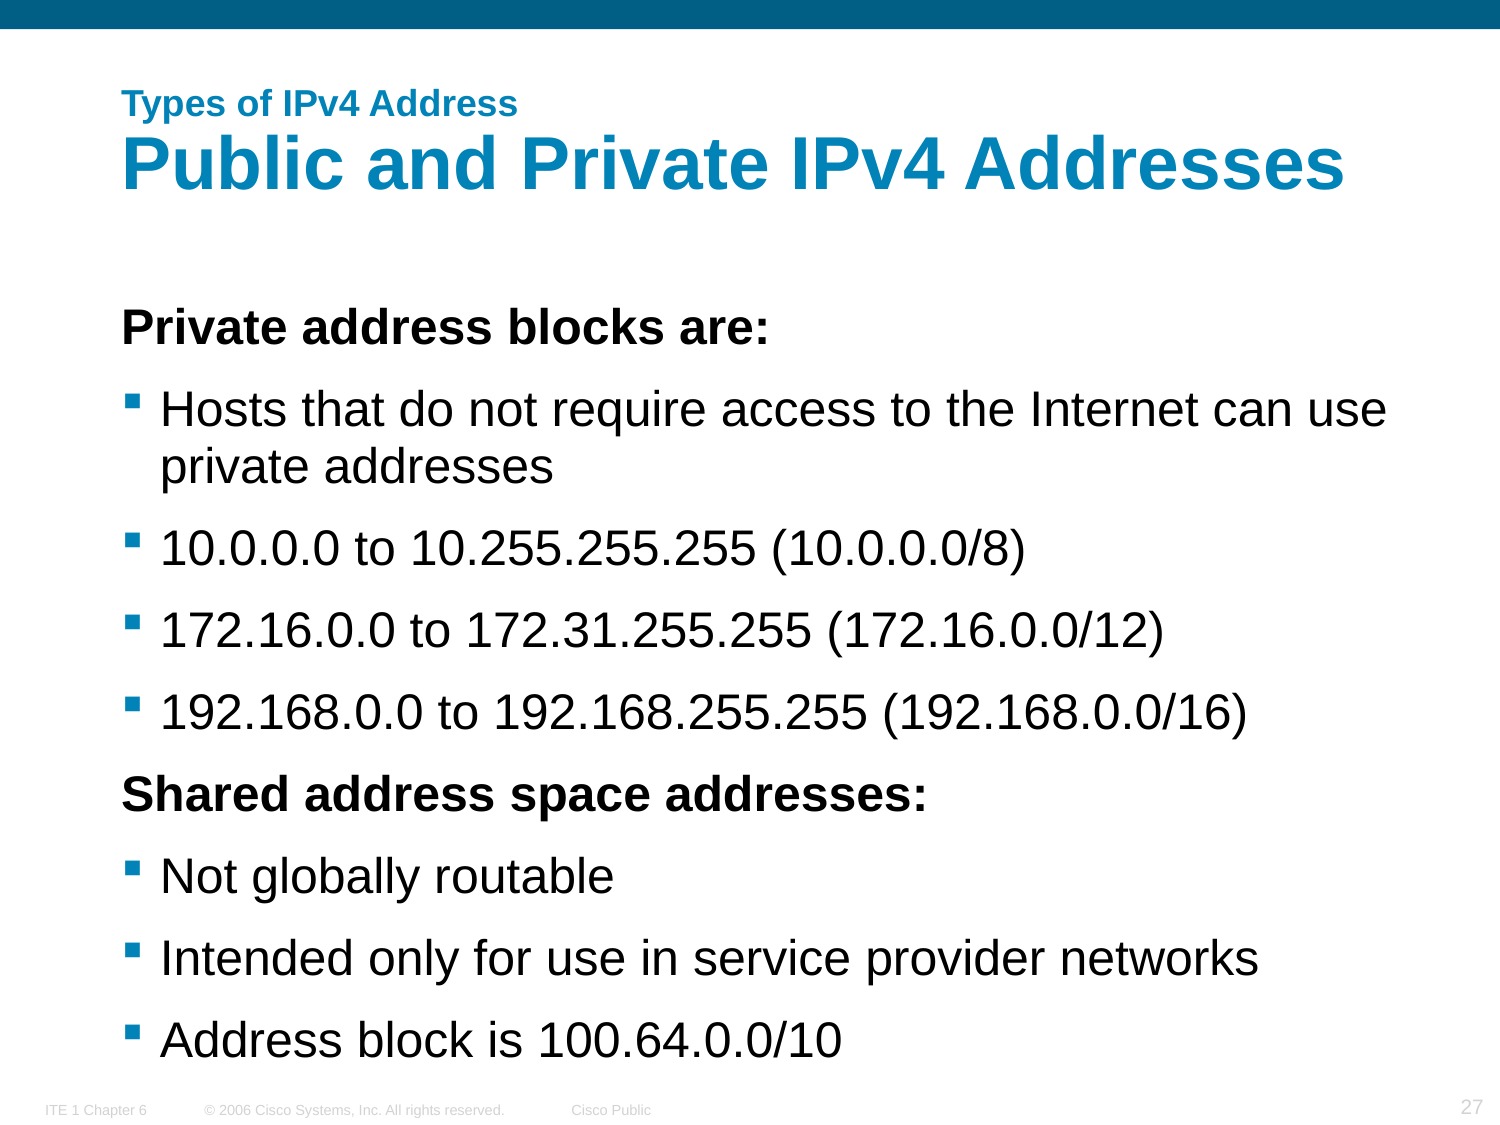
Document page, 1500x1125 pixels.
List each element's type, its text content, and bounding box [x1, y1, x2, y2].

list Private address blocks are: Hosts that do not require access to the Internet can use private addresses 10.0.0.0 to 10.255.255.255 (10.0.0.0/8) 172.16.0.0 to 172.31.255.255 (172.16.0.0/12) 192.168.0.0 to 192.168.255.255 (192.168.0.0/16) Shared address space addresses: Not globally routable Intended only for use in service provider networks Address block is 100.64.0.0/10 [107, 292, 1411, 879]
title Types of IPv4 Address Public and Private IPv4 Addresses [107, 75, 1444, 213]
